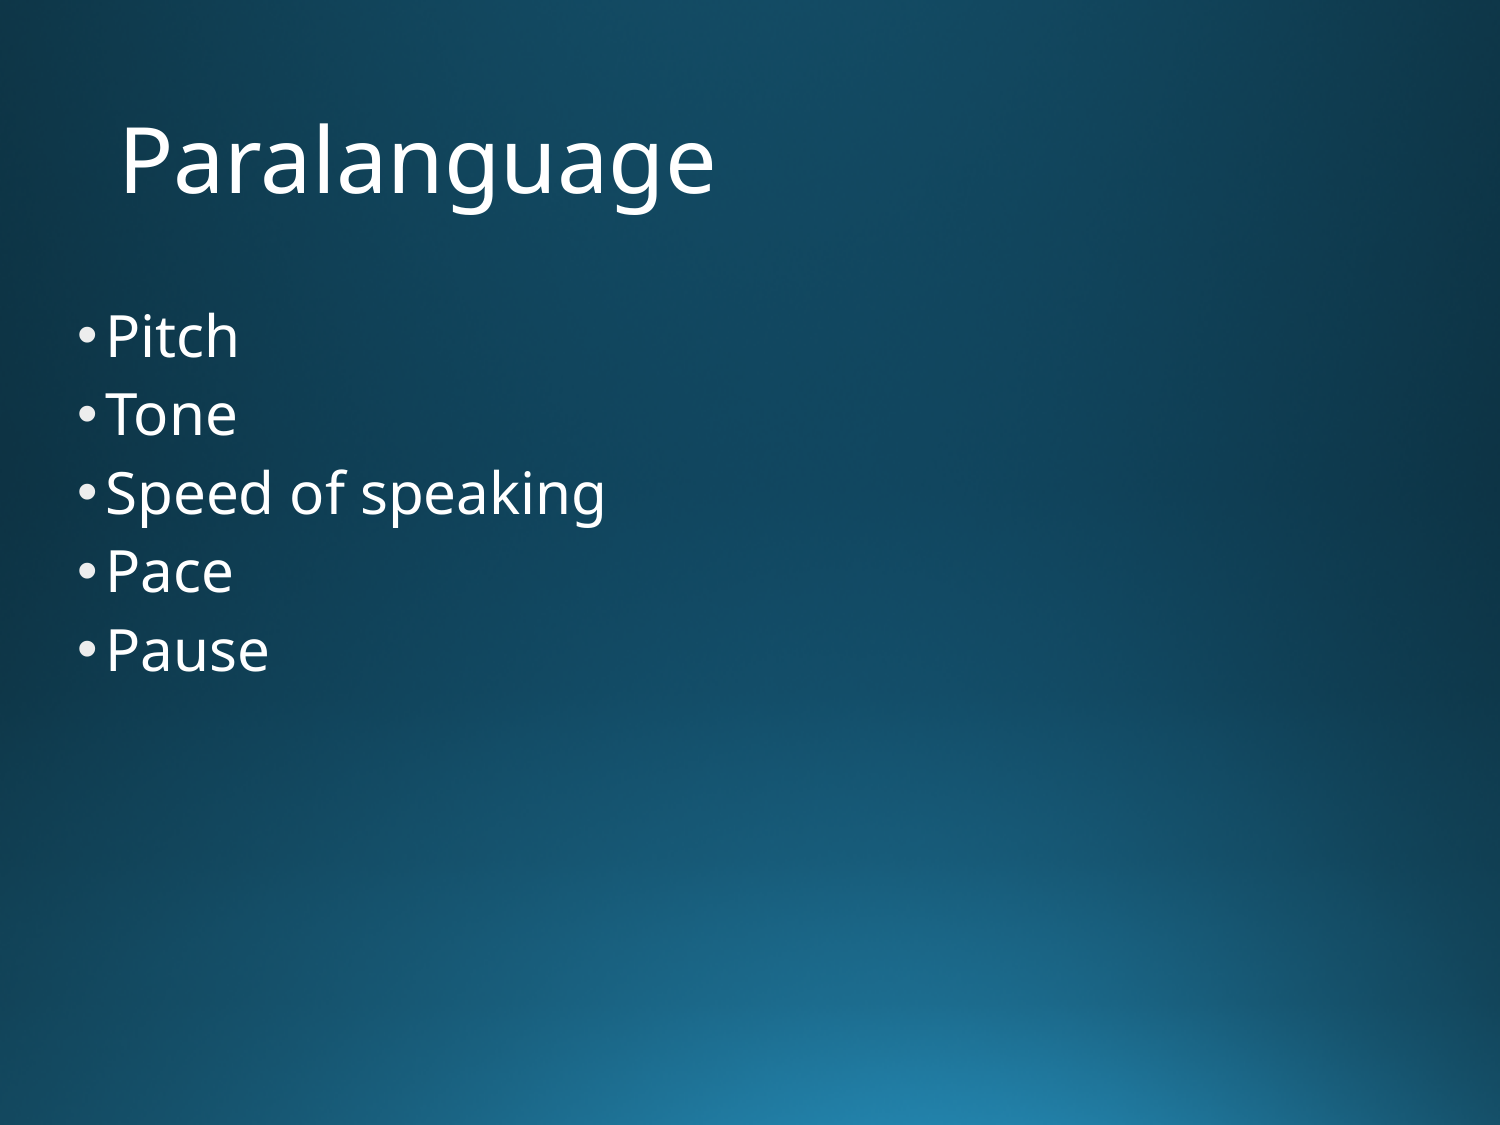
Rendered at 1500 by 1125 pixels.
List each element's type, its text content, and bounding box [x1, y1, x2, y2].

picture [0, 0, 1500, 1125]
title Paralanguage [103, 55, 1397, 273]
list Pitch Tone Speed of speaking Pace Pause [62, 299, 1397, 1014]
